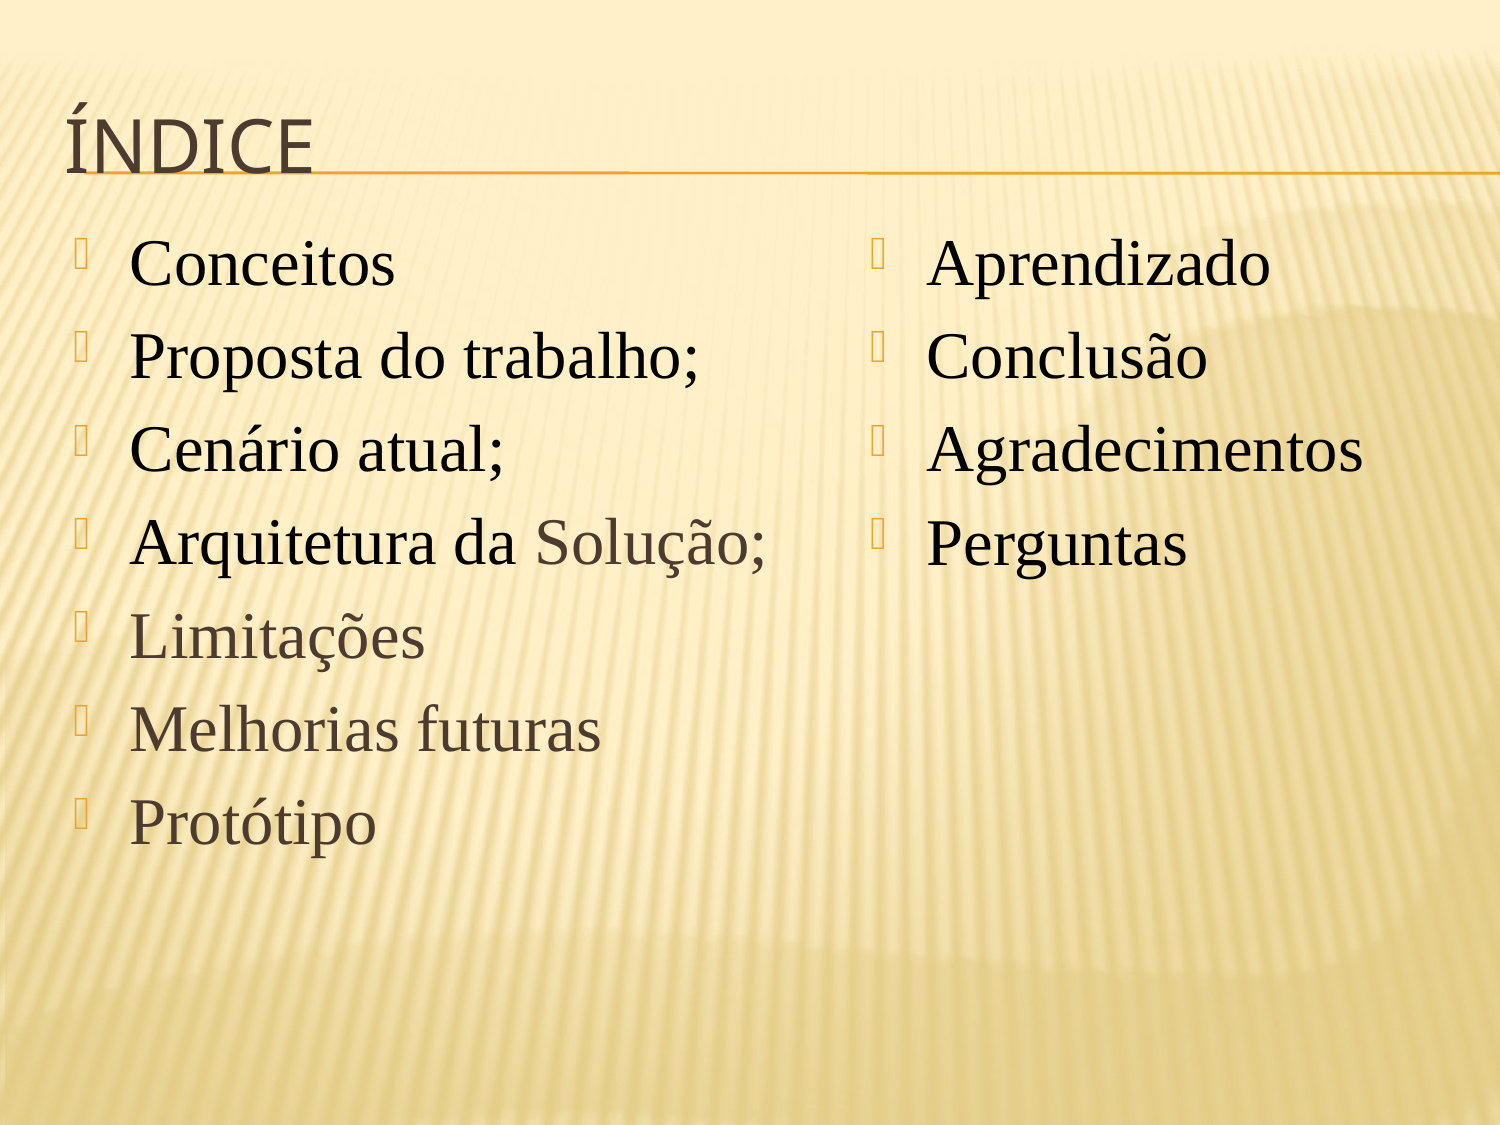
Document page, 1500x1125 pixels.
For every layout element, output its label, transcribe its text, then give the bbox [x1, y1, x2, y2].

list Conceitos Proposta do trabalho; Cenário atual; Arquitetura da Solução; Limitações Melhorias futuras Protótipo [58, 210, 786, 1079]
title Índice [50, 75, 1475, 213]
text_box Aprendizado Conclusão Agradecimentos Perguntas [855, 210, 1465, 1078]
